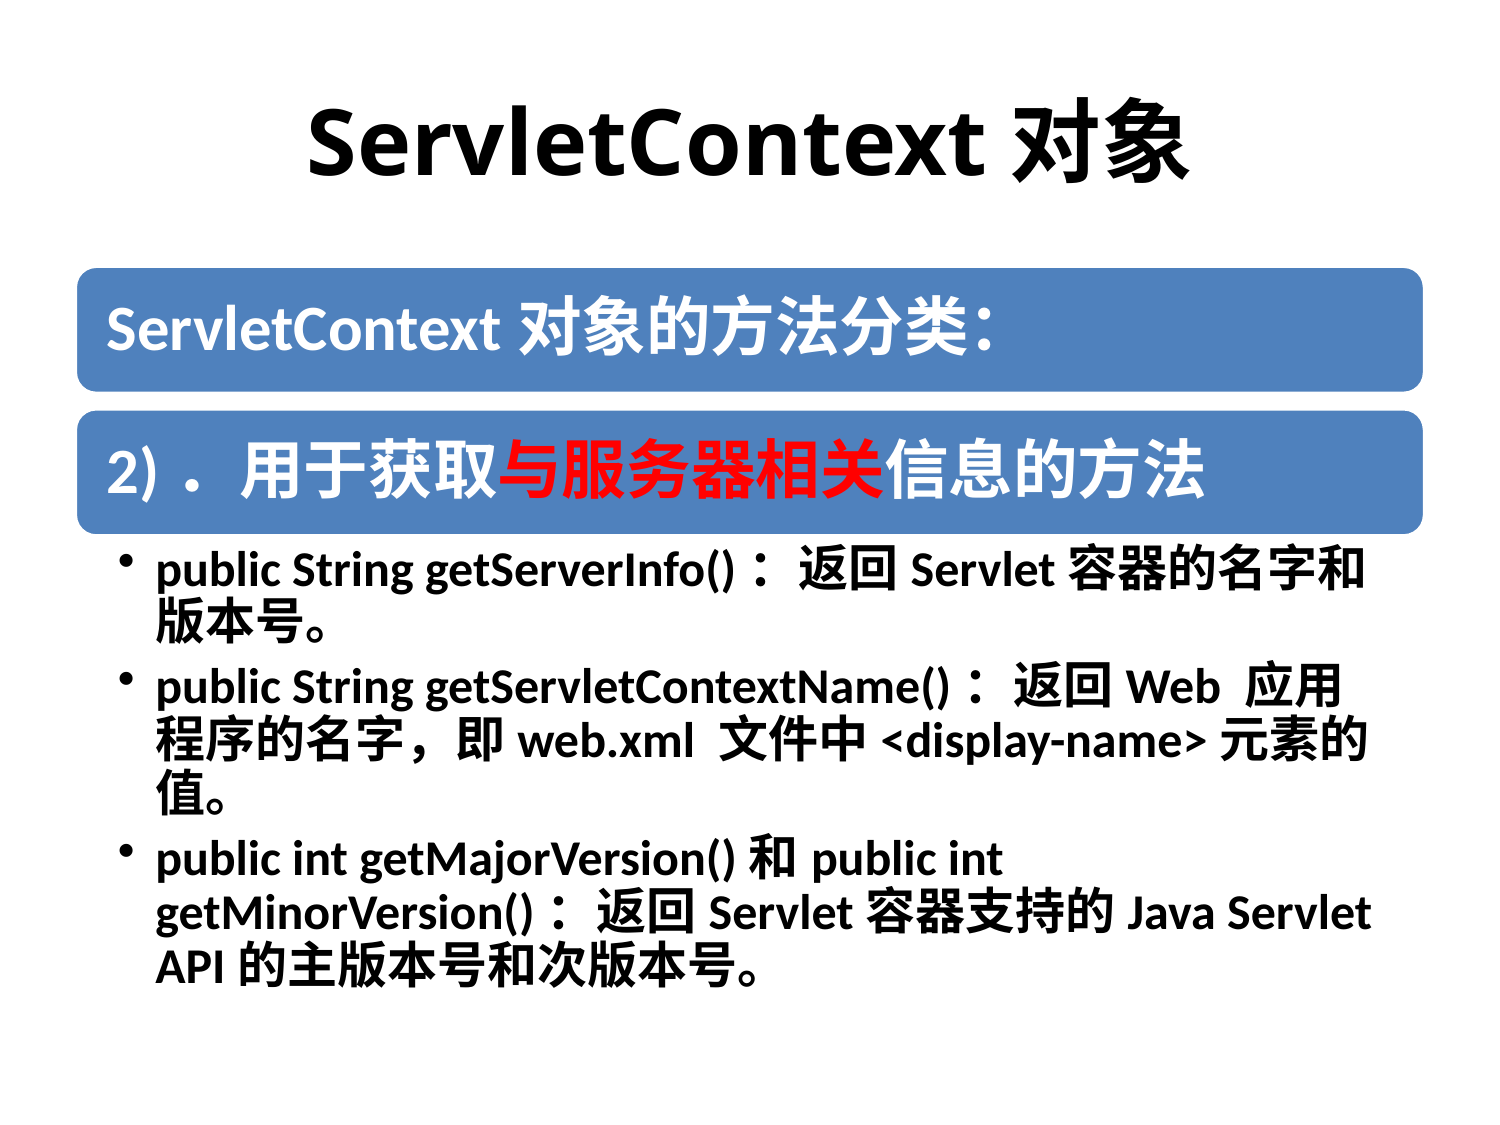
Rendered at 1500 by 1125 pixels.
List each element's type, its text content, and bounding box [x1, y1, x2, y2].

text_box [74, 249, 1426, 1006]
title ServletContext对象 [75, 45, 1425, 233]
